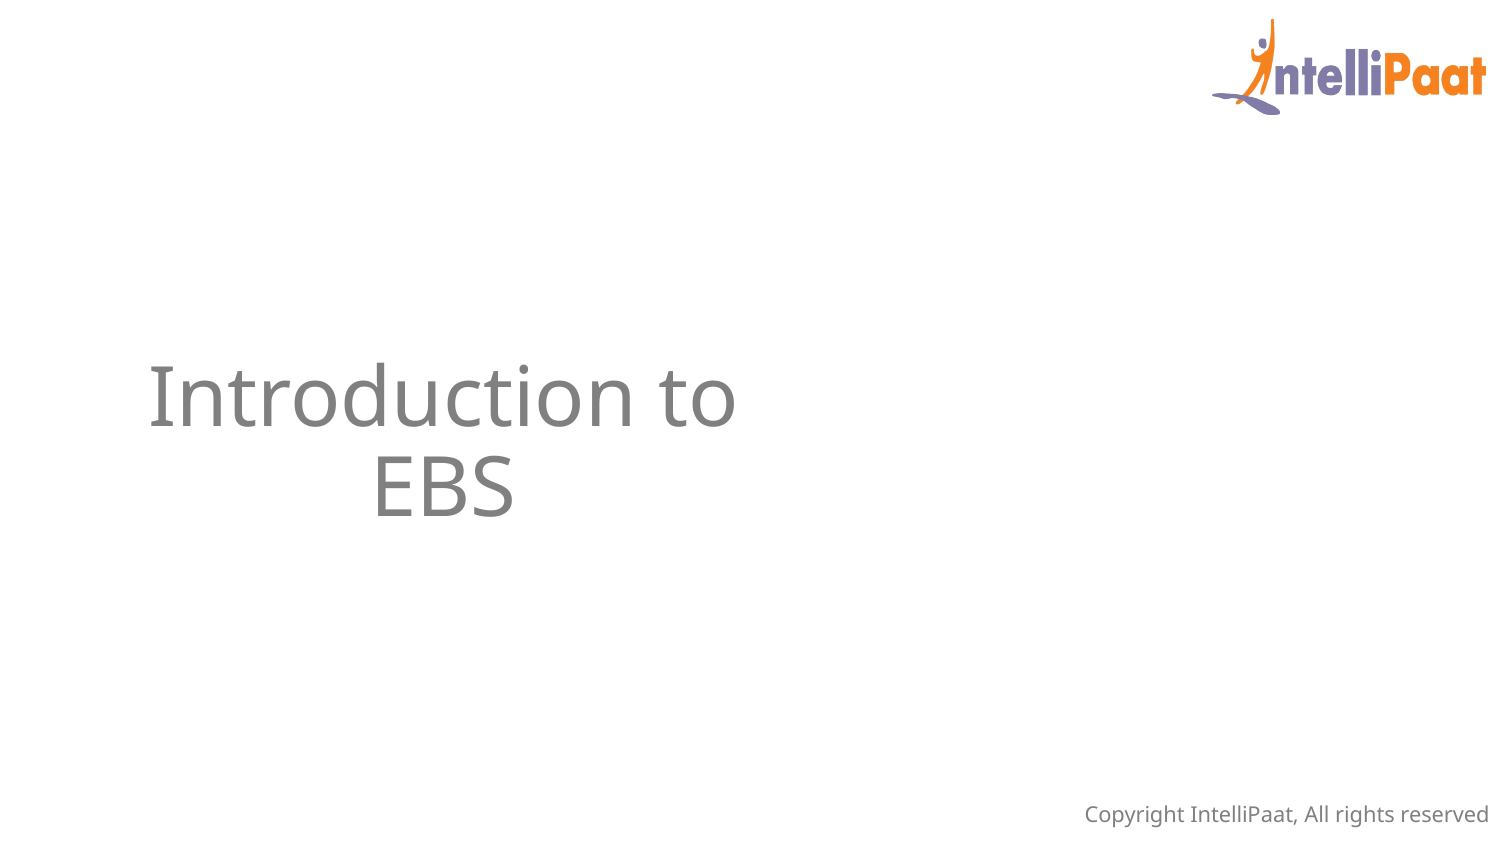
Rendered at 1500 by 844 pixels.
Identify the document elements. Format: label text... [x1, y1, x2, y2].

list Introduction to EBS [78, 397, 824, 493]
picture [1212, 19, 1486, 115]
